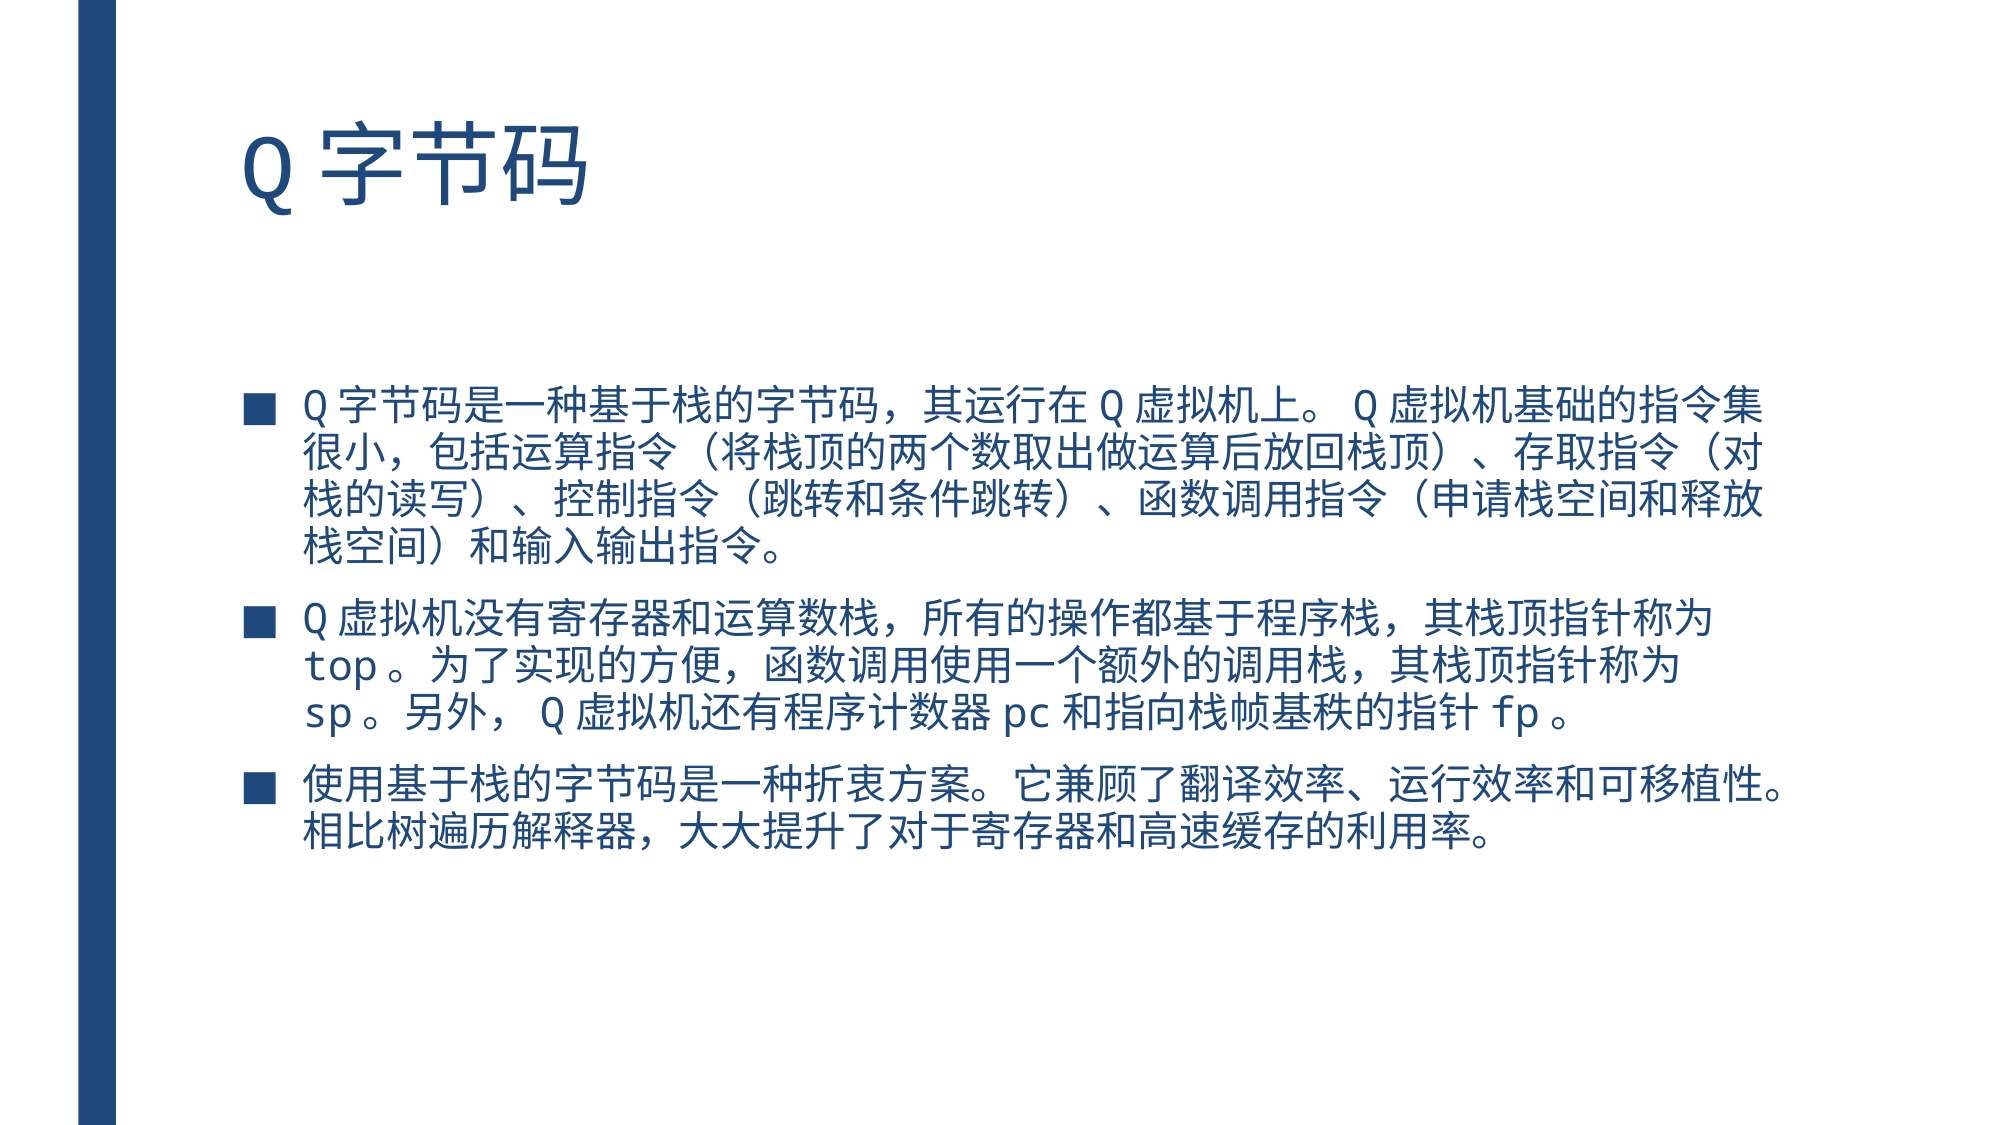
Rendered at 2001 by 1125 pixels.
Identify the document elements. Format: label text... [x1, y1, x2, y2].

list Q字节码是一种基于栈的字节码，其运行在Q虚拟机上。Q虚拟机基础的指令集很小，包括运算指令（将栈顶的两个数取出做运算后放回栈顶）、存取指令（对栈的读写）、控制指令（跳转和条件跳转）、函数调用指令（申请栈空间和释放栈空间）和输入输出指令。 Q虚拟机没有寄存器和运算数栈，所有的操作都基于程序栈，其栈顶指针称为top。为了实现的方便，函数调用使用一个额外的调用栈，其栈顶指针称为sp。另外，Q虚拟机还有程序计数器pc和指向栈帧基秩的指针fp。 使用基于栈的字节码是一种折衷方案。它兼顾了翻译效率、运行效率和可移植性。相比树遍历解释器，大大提升了对于寄存器和高速缓存的利用率。 [225, 375, 1800, 963]
title Q字节码 [225, 112, 1800, 357]
